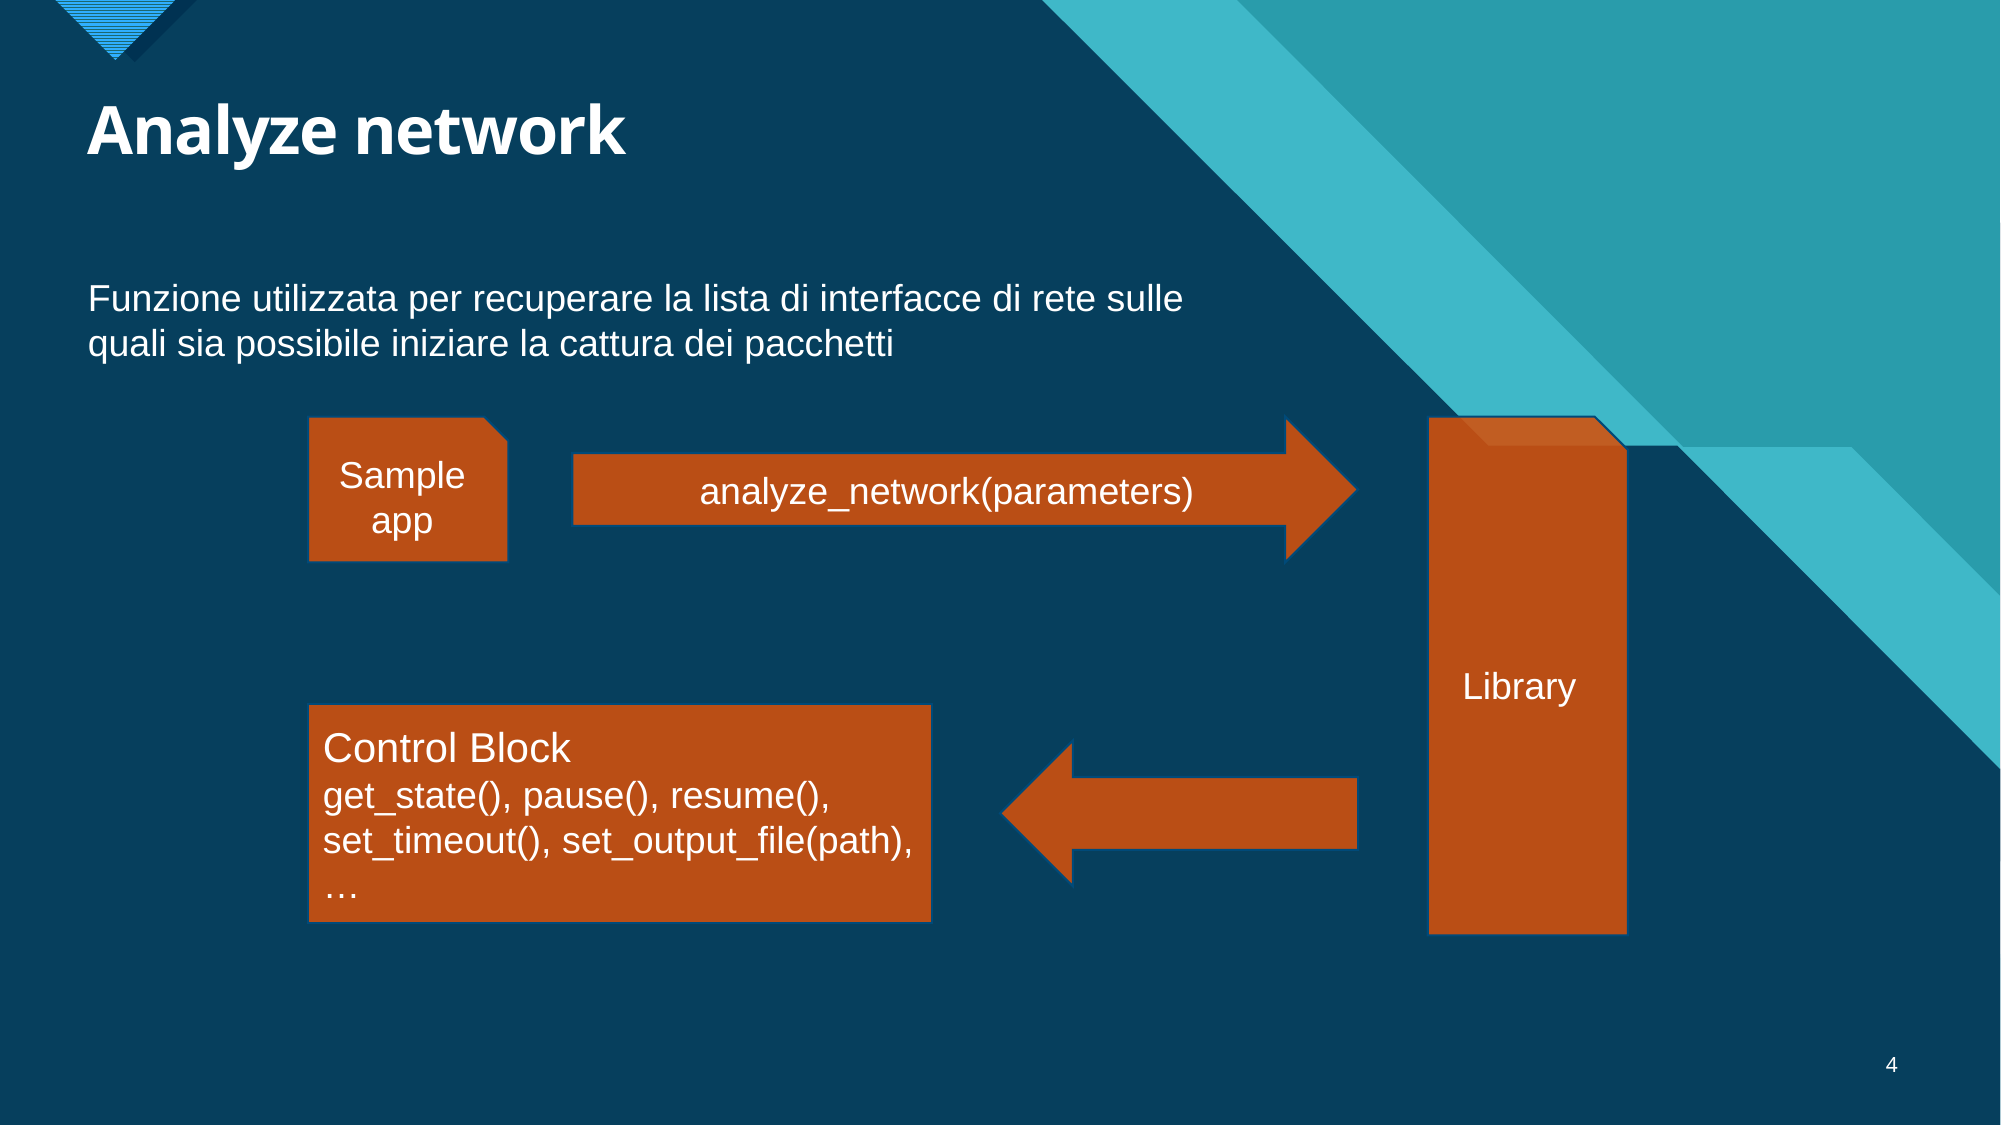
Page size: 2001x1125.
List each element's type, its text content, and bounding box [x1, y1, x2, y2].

text_box Control Block get_state(), pause(), resume(), set_timeout(), set_output_file(path), … [307, 703, 933, 924]
title Analyze network [72, 89, 1913, 177]
list Funzione utilizzata per recuperare la lista di interfacce di rete sulle quali sia possibile iniziare la cattura dei pacchetti [72, 266, 1257, 597]
text_box analyze_network(parameters) [571, 414, 1360, 565]
text_box Library [1426, 415, 1630, 937]
text_box Sample app [307, 415, 510, 564]
slide_number 4 [1845, 1035, 1913, 1096]
text_box [998, 737, 1360, 889]
